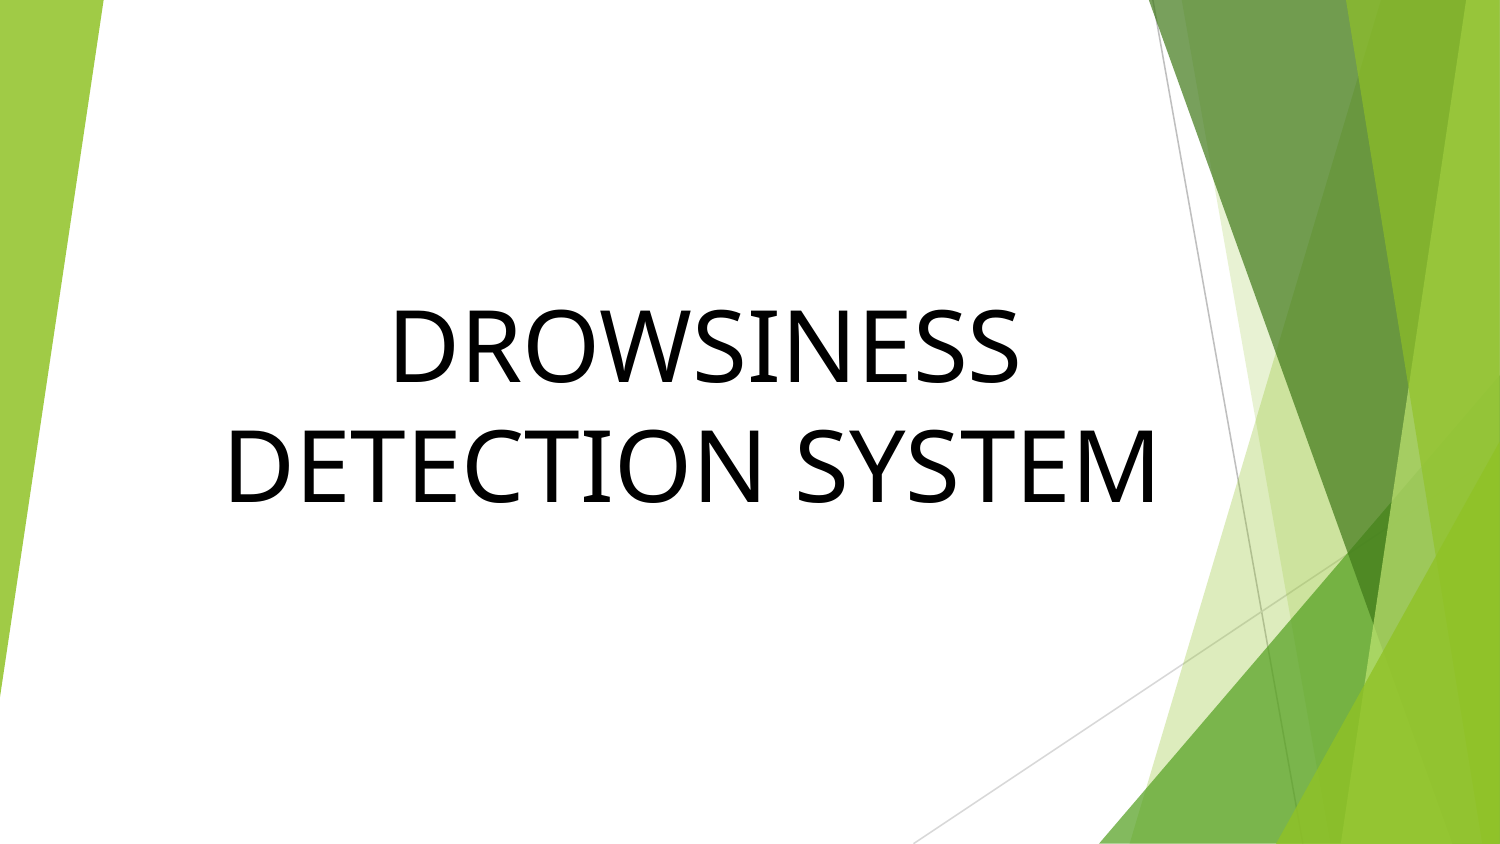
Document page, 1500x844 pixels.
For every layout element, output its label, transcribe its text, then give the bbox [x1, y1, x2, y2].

title DROWSINESS DETECTION SYSTEM [0, 227, 1412, 538]
